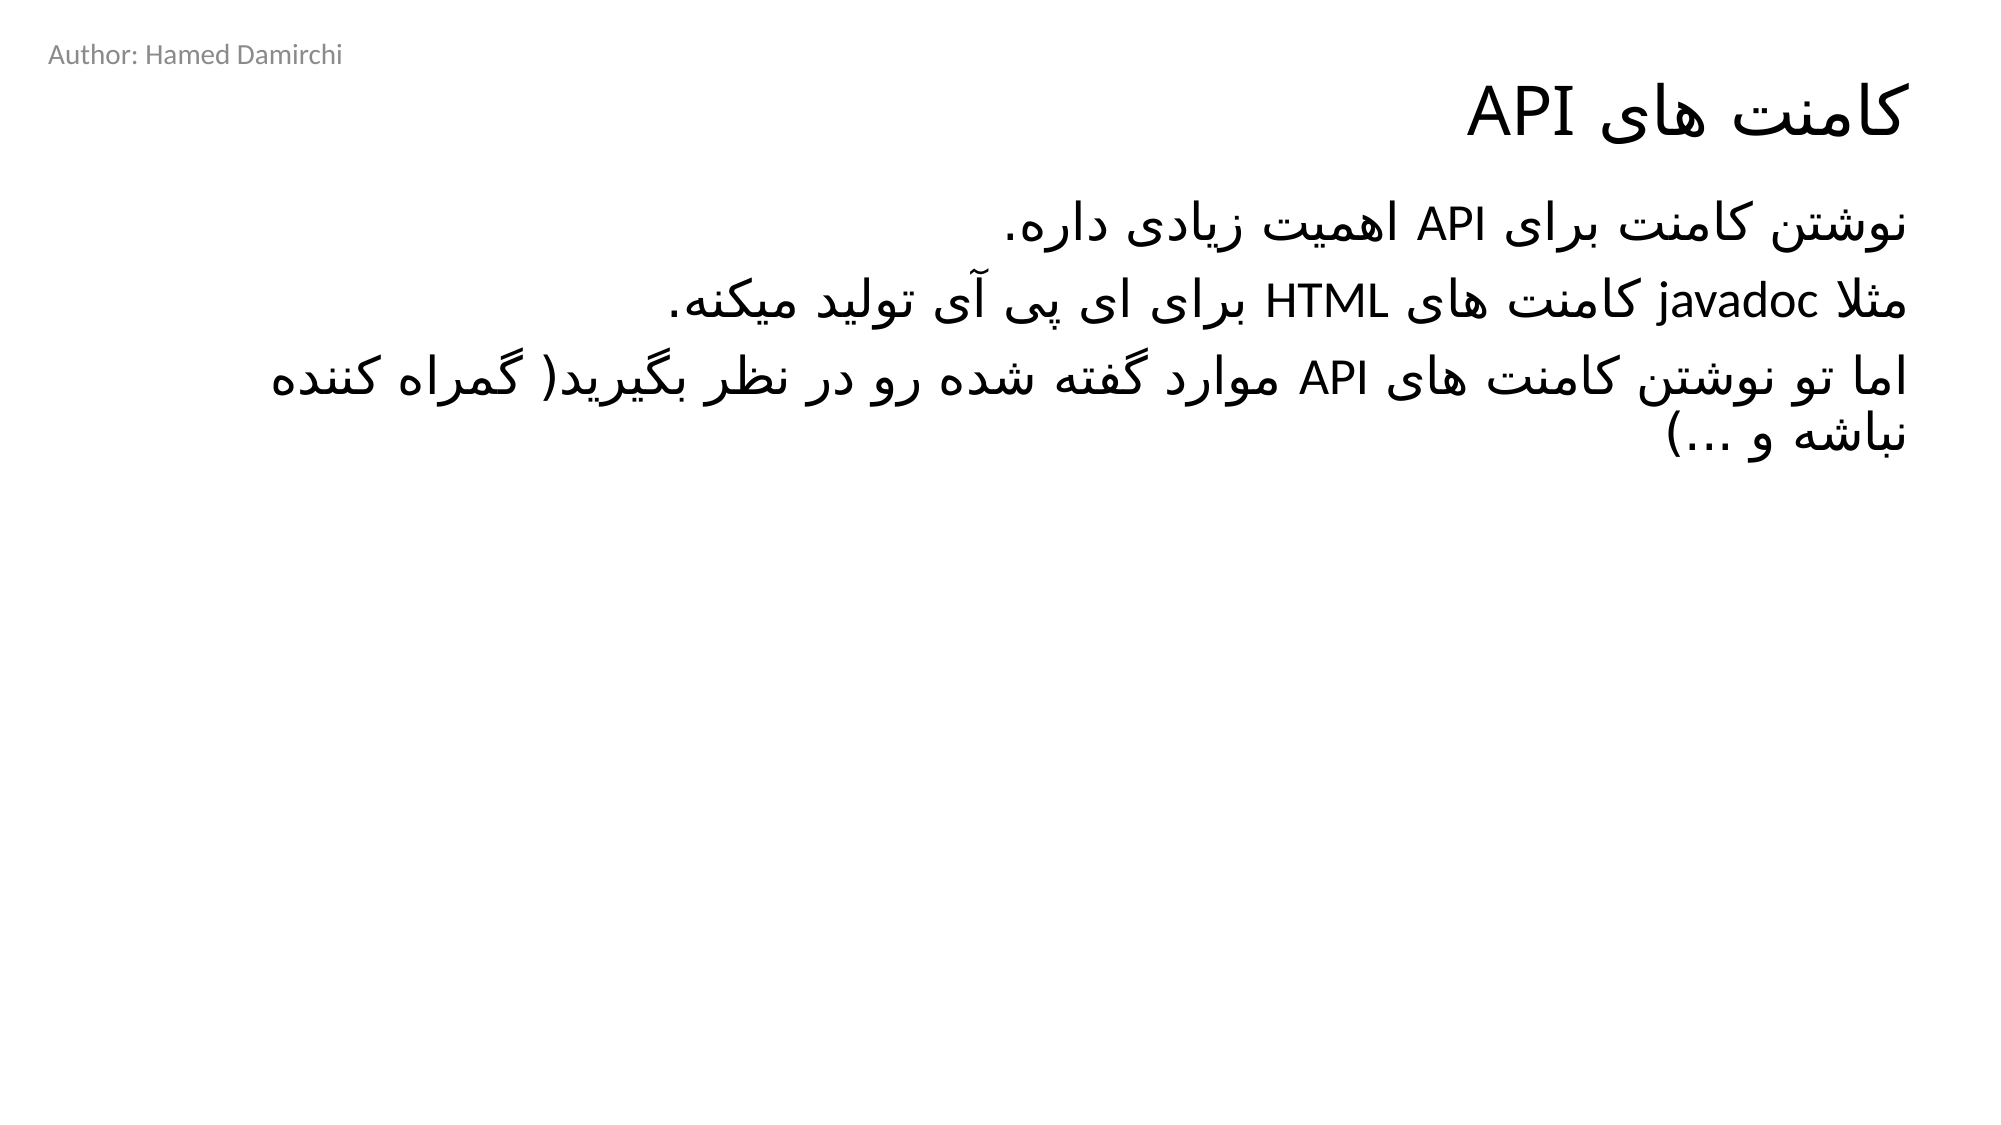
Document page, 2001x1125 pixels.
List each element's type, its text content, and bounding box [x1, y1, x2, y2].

title کامنت های API [137, 52, 1925, 174]
footer Author: Hamed Damirchi [33, 22, 363, 83]
list نوشتن کامنت برای API اهمیت زیادی داره. مثلا javadoc کامنت های HTML برای ای پی آی تولید میکنه. اما تو نوشتن کامنت های API موارد گفته شده رو در نظر بگیرید( گمراه کننده نباشه و ...) [137, 188, 1925, 1093]
